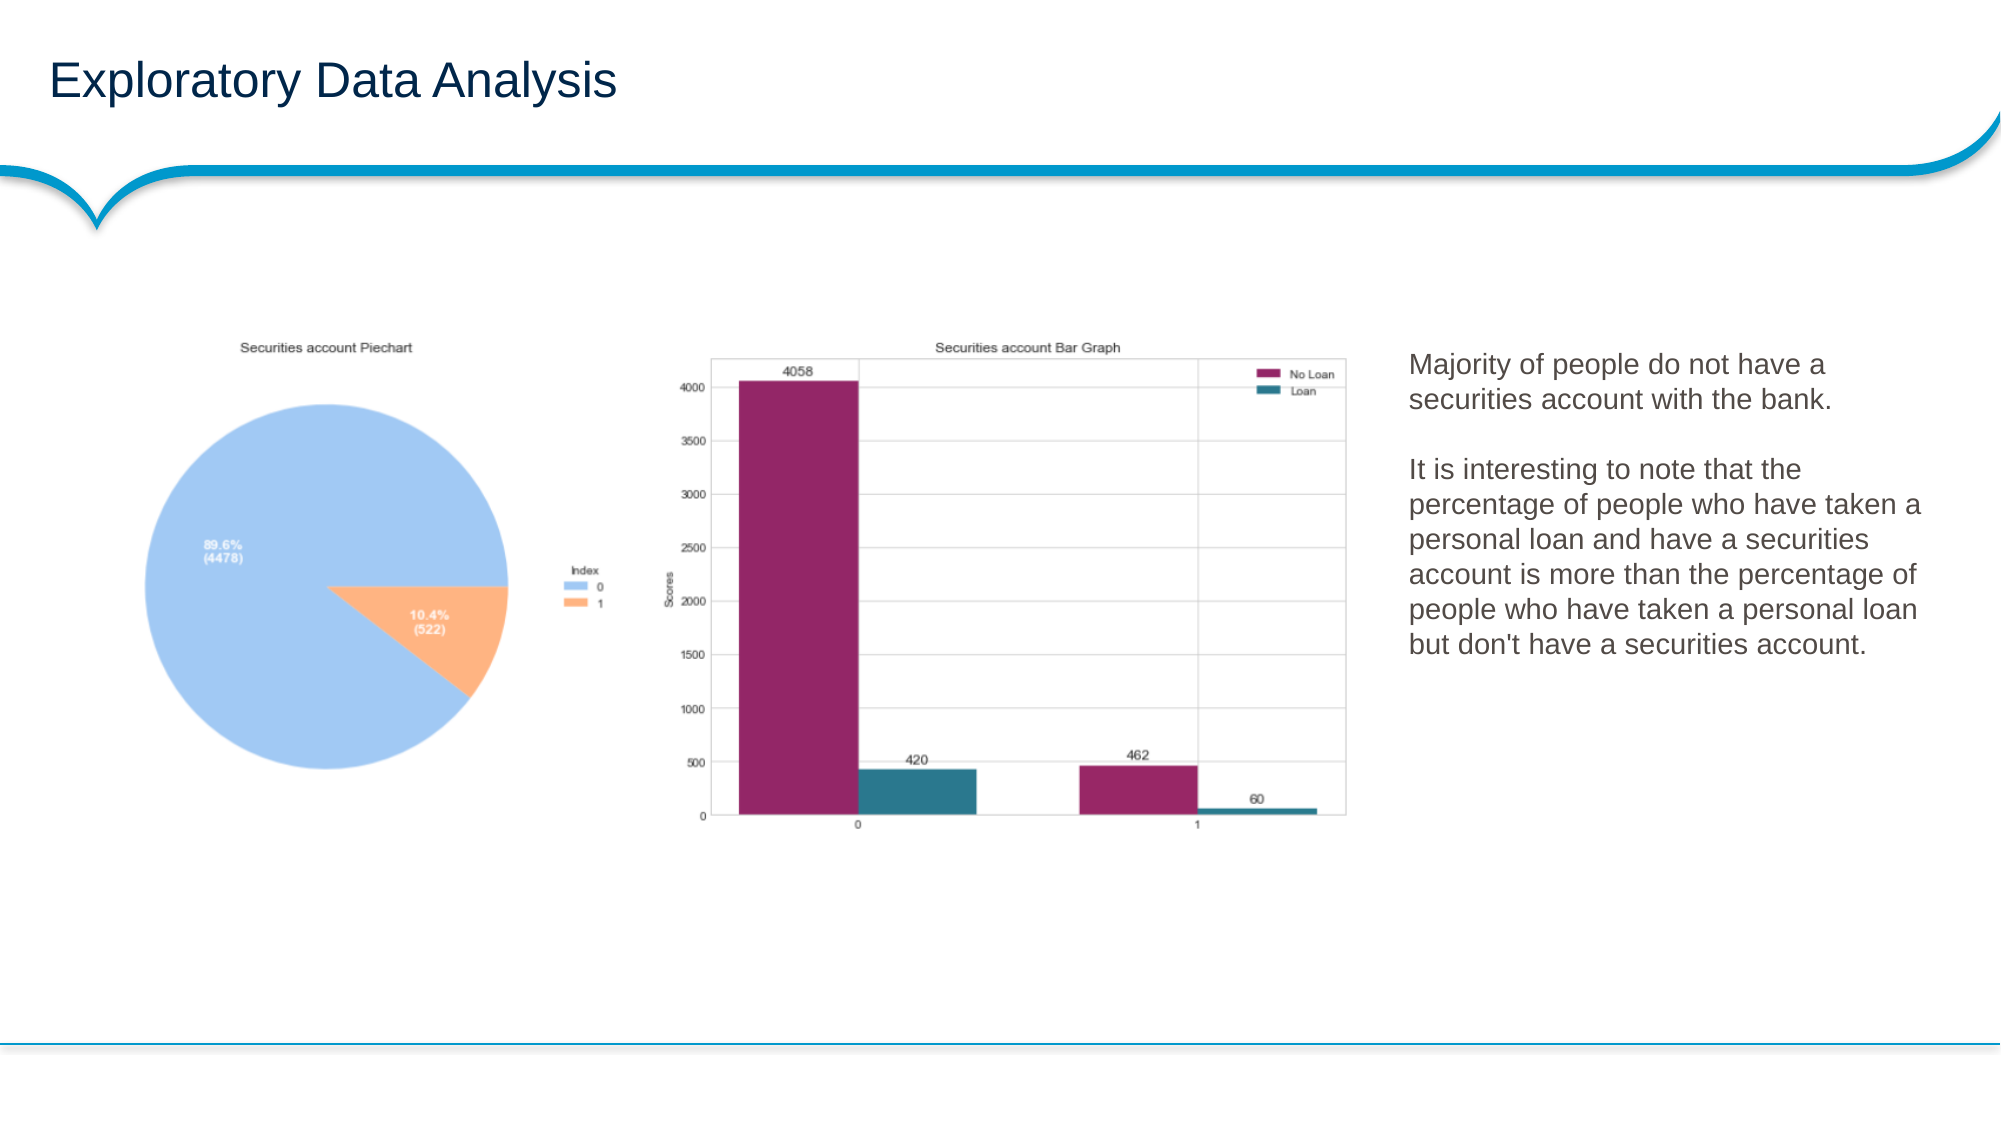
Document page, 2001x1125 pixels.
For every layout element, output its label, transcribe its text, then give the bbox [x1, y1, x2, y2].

title Exploratory Data Analysis [0, 0, 2000, 165]
text_box Majority of people do not have a securities account with the bank. It is interesting to note that the percentage of people who have taken a personal loan and have a securities account is more than the percentage of people who have taken a personal loan but don't have a securities account. [1394, 337, 1946, 668]
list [115, 337, 1363, 837]
